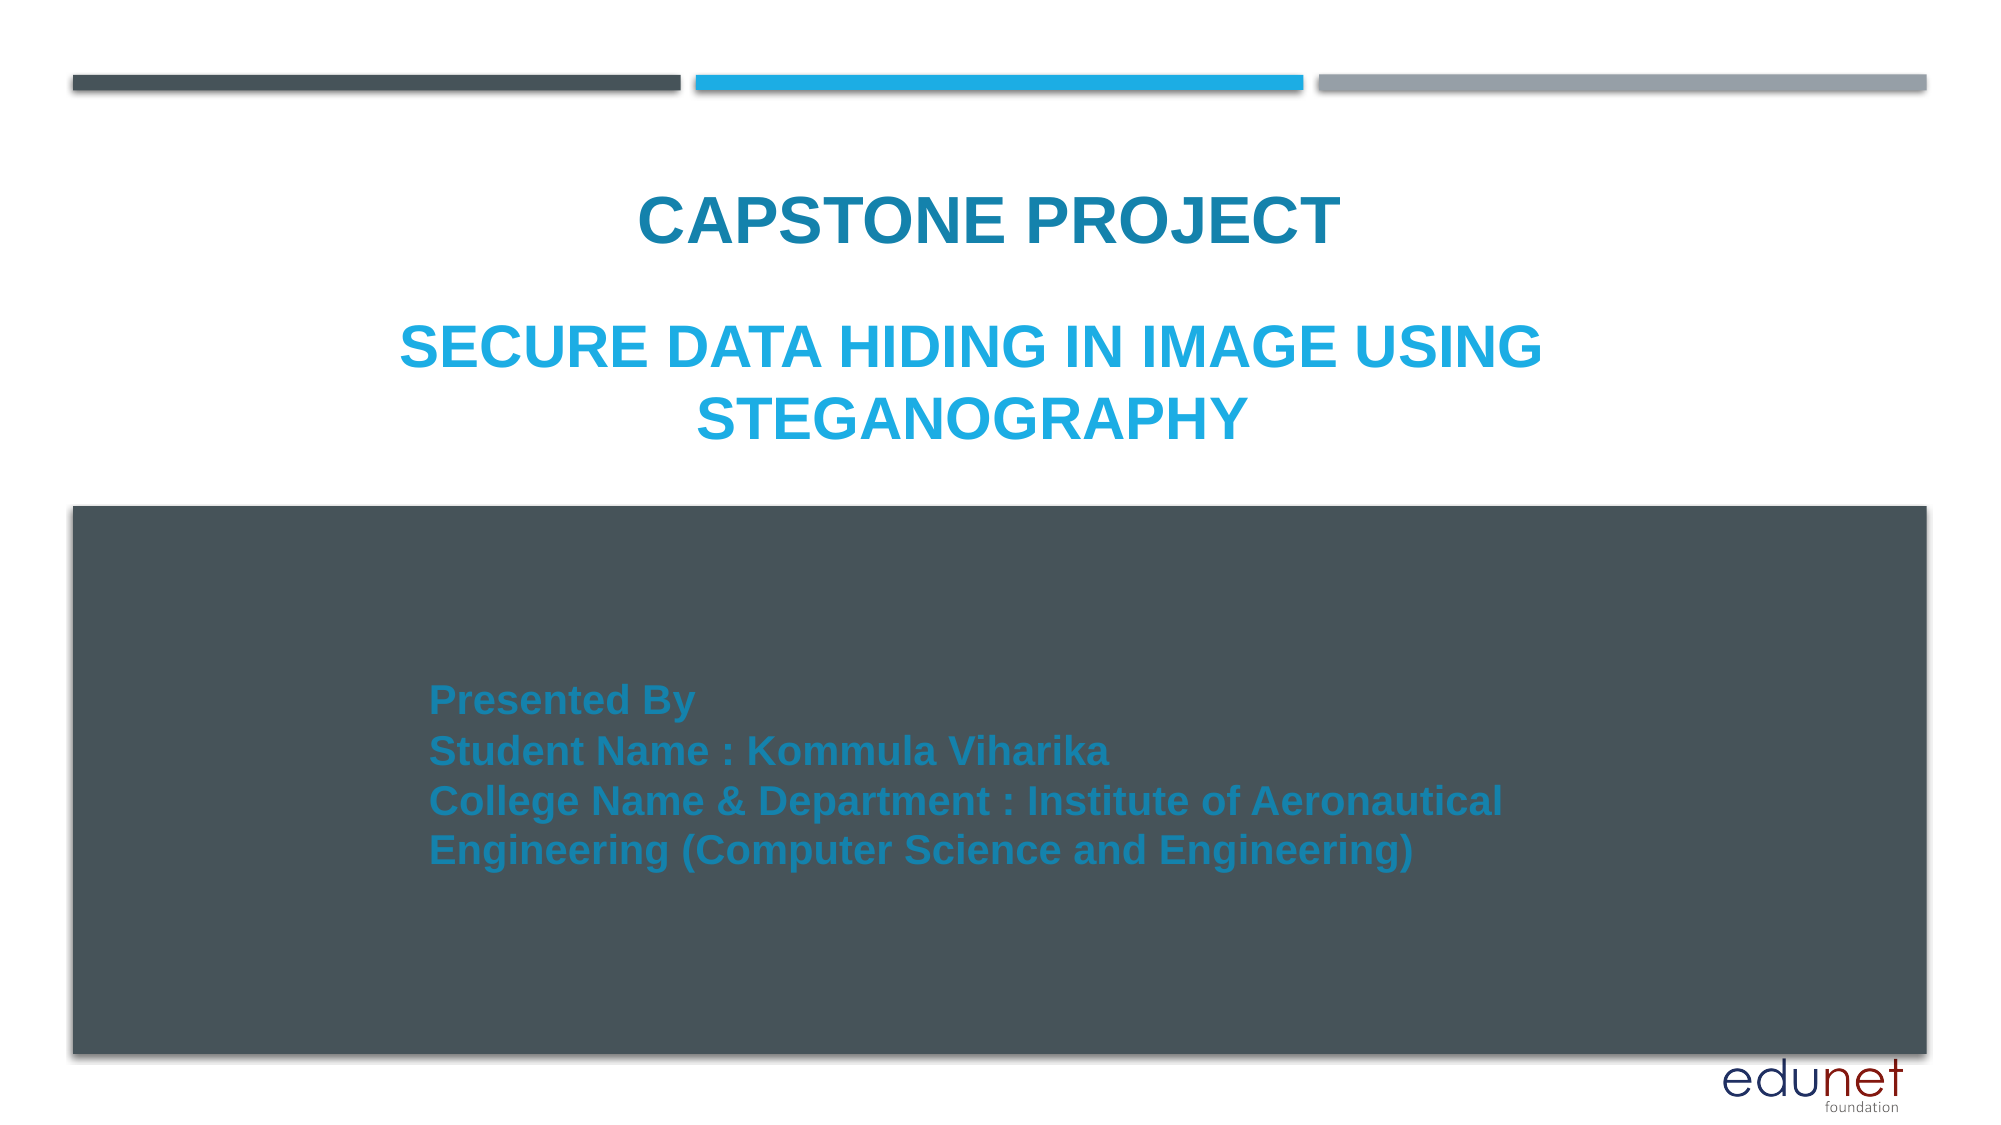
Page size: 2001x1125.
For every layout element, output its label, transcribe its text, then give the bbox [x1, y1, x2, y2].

title Secure Data Hiding in Image Using Steganography [222, 298, 1723, 460]
text_box CAPSTONE PROJECT [0, 169, 2000, 265]
picture [1719, 1056, 1905, 1116]
text_box Presented By Student Name : Kommula Viharika College Name & Department : Institute of Aeronautical Engineering (Computer Science and Engineering) [413, 665, 1723, 931]
